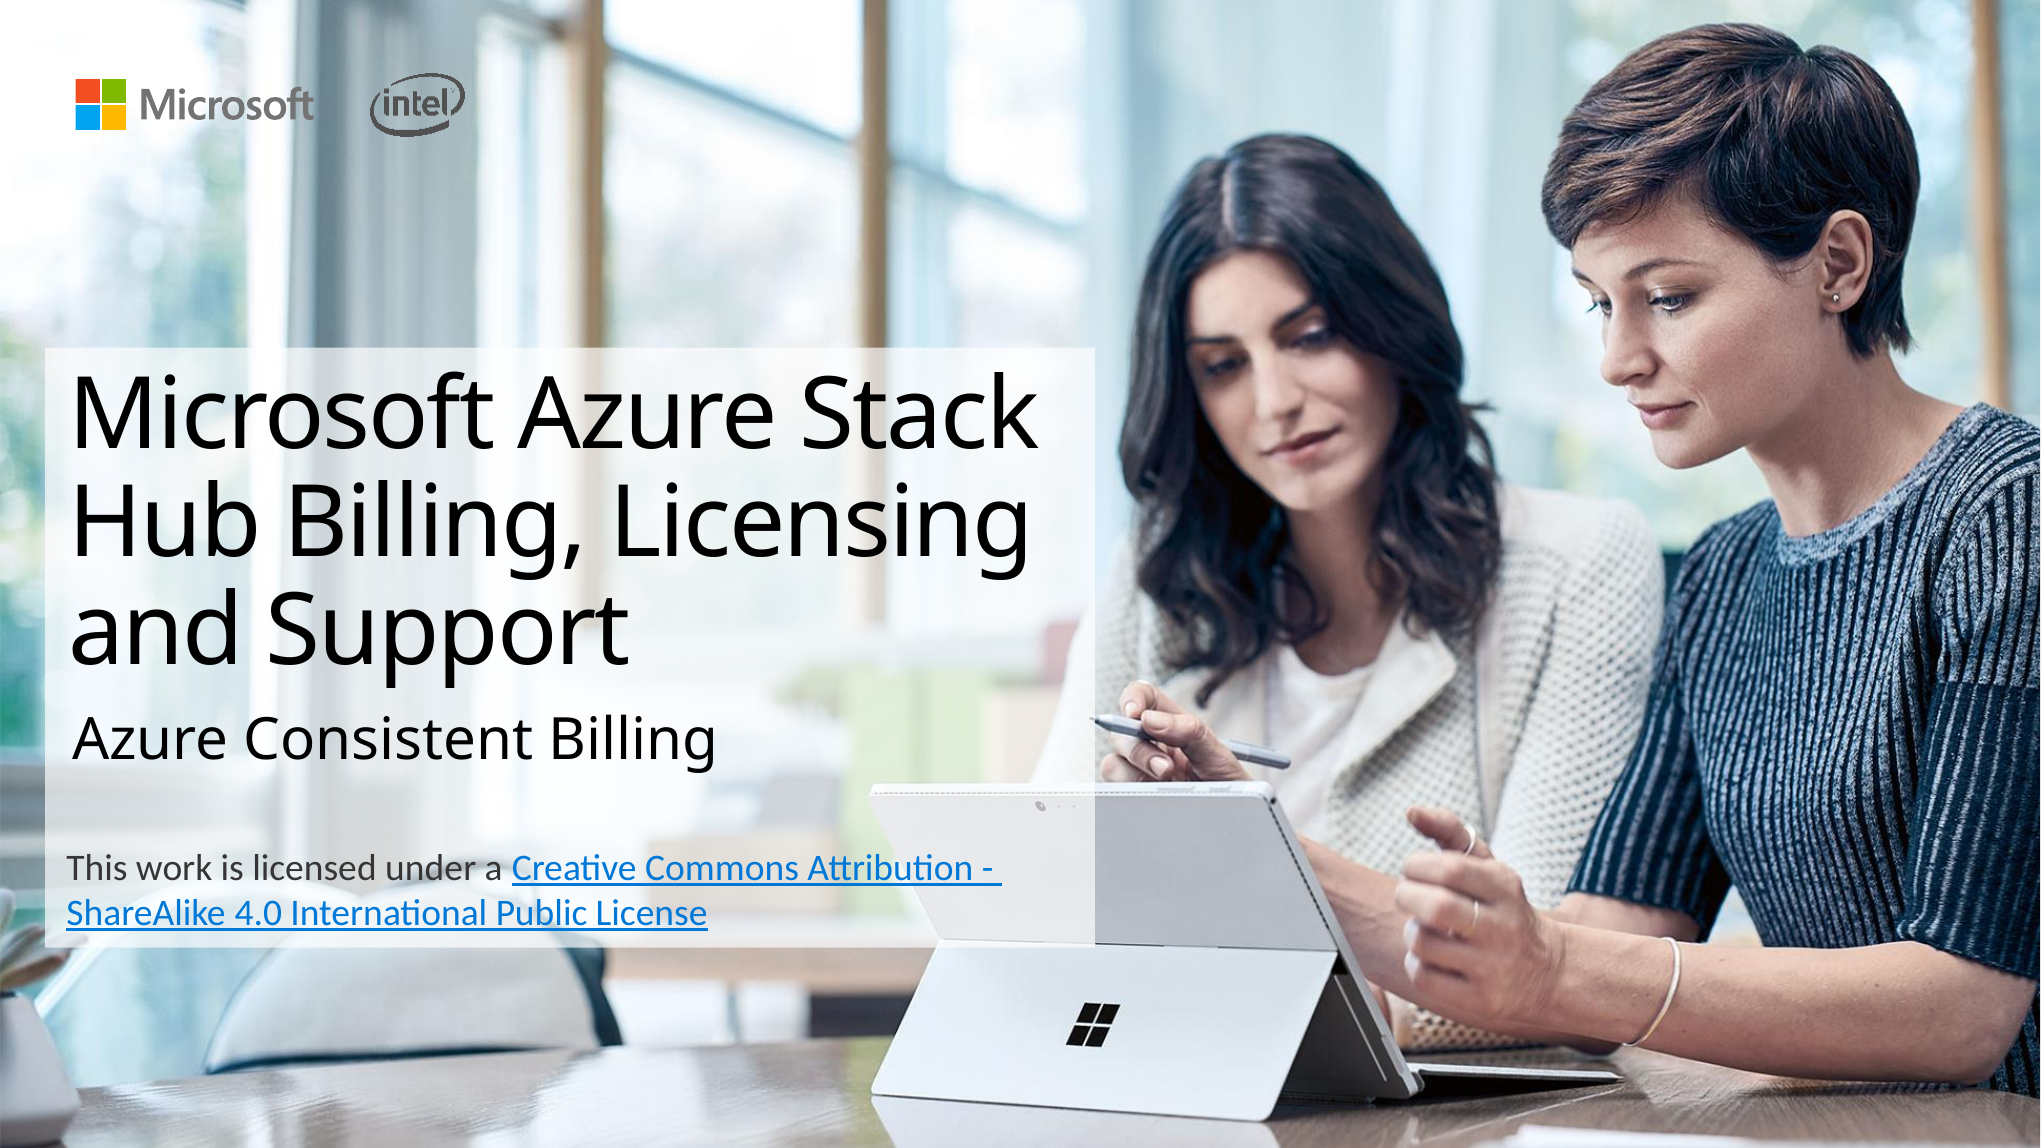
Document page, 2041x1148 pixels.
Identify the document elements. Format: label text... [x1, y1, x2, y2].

title Microsoft Azure Stack Hub Billing, Licensing and Support [45, 347, 1096, 648]
text_box This work is licensed under a Creative Commons Attribution - ShareAlike 4.0 International Public License [51, 835, 1072, 941]
picture [0, 0, 2041, 1148]
list Azure Consistent Billing [45, 691, 1096, 1148]
